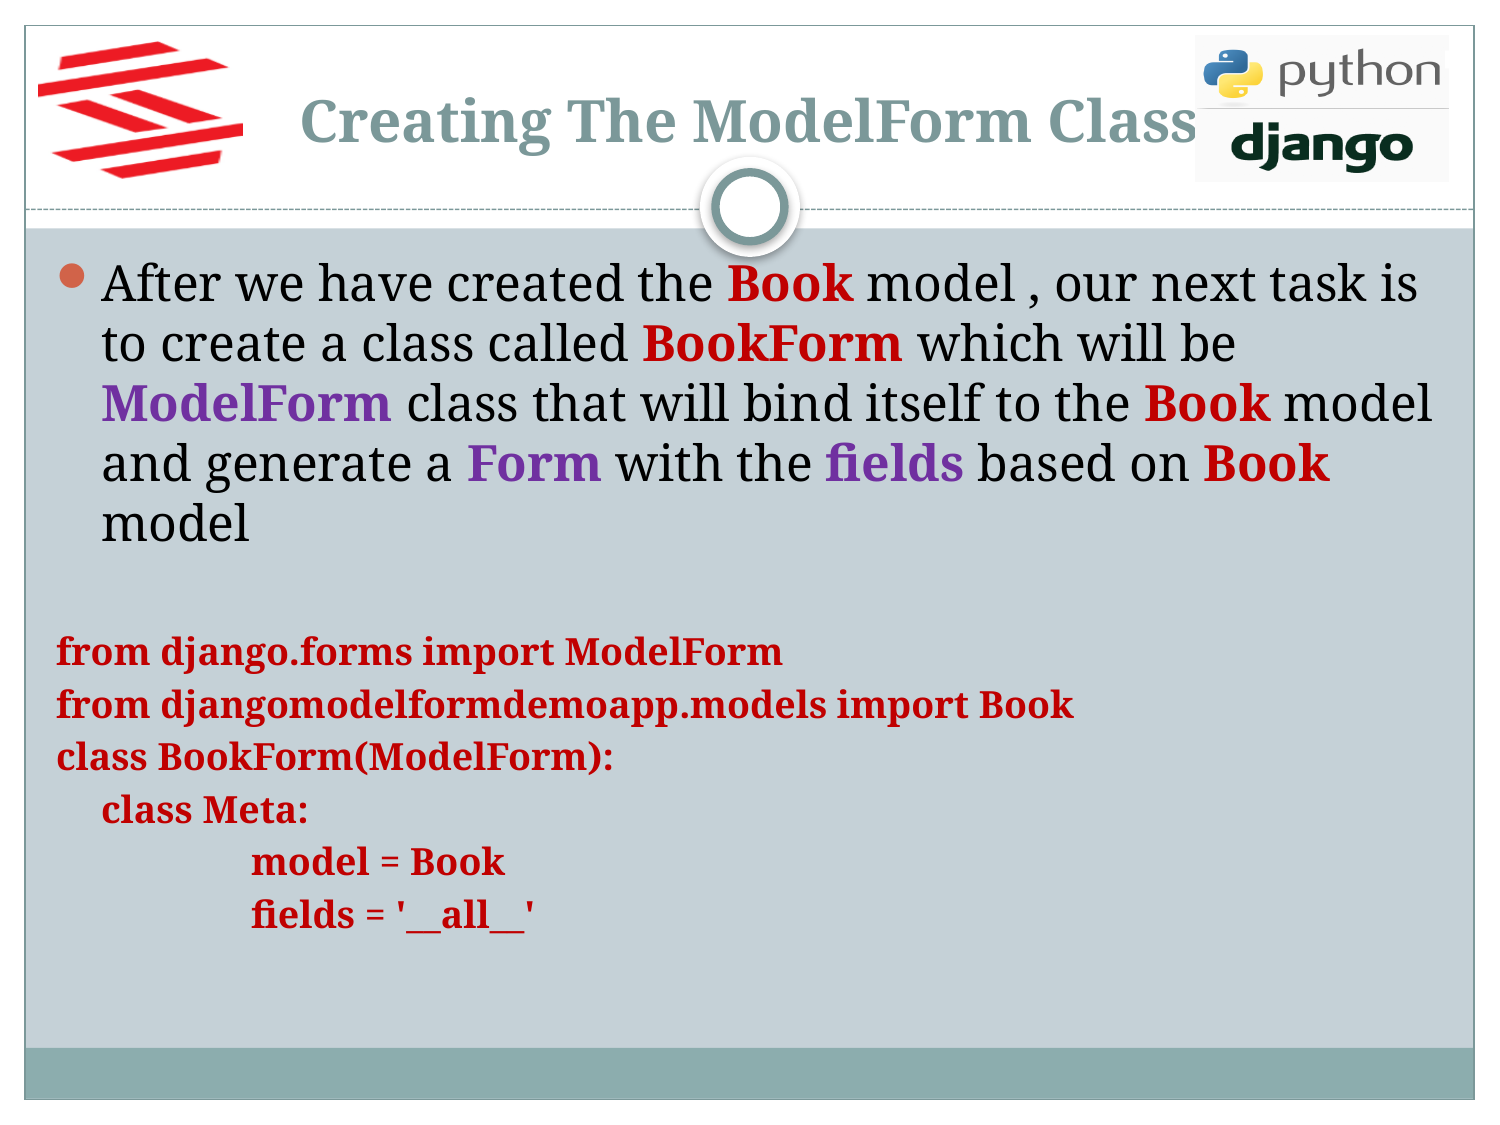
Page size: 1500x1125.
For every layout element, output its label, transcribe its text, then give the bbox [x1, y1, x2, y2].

title Creating The ModelForm Class [237, 37, 1190, 162]
picture [37, 40, 243, 185]
picture [1195, 34, 1449, 183]
list After we have created the Book model , our next task is to create a class called BookForm which will be ModelForm class that will bind itself to the Book model and generate a Form with the fields based on Book model from django.forms import ModelForm from djangomodelformdemoapp.models import Book class BookForm(ModelForm): class Meta: model = Book fields = '__all__' [41, 243, 1471, 1125]
